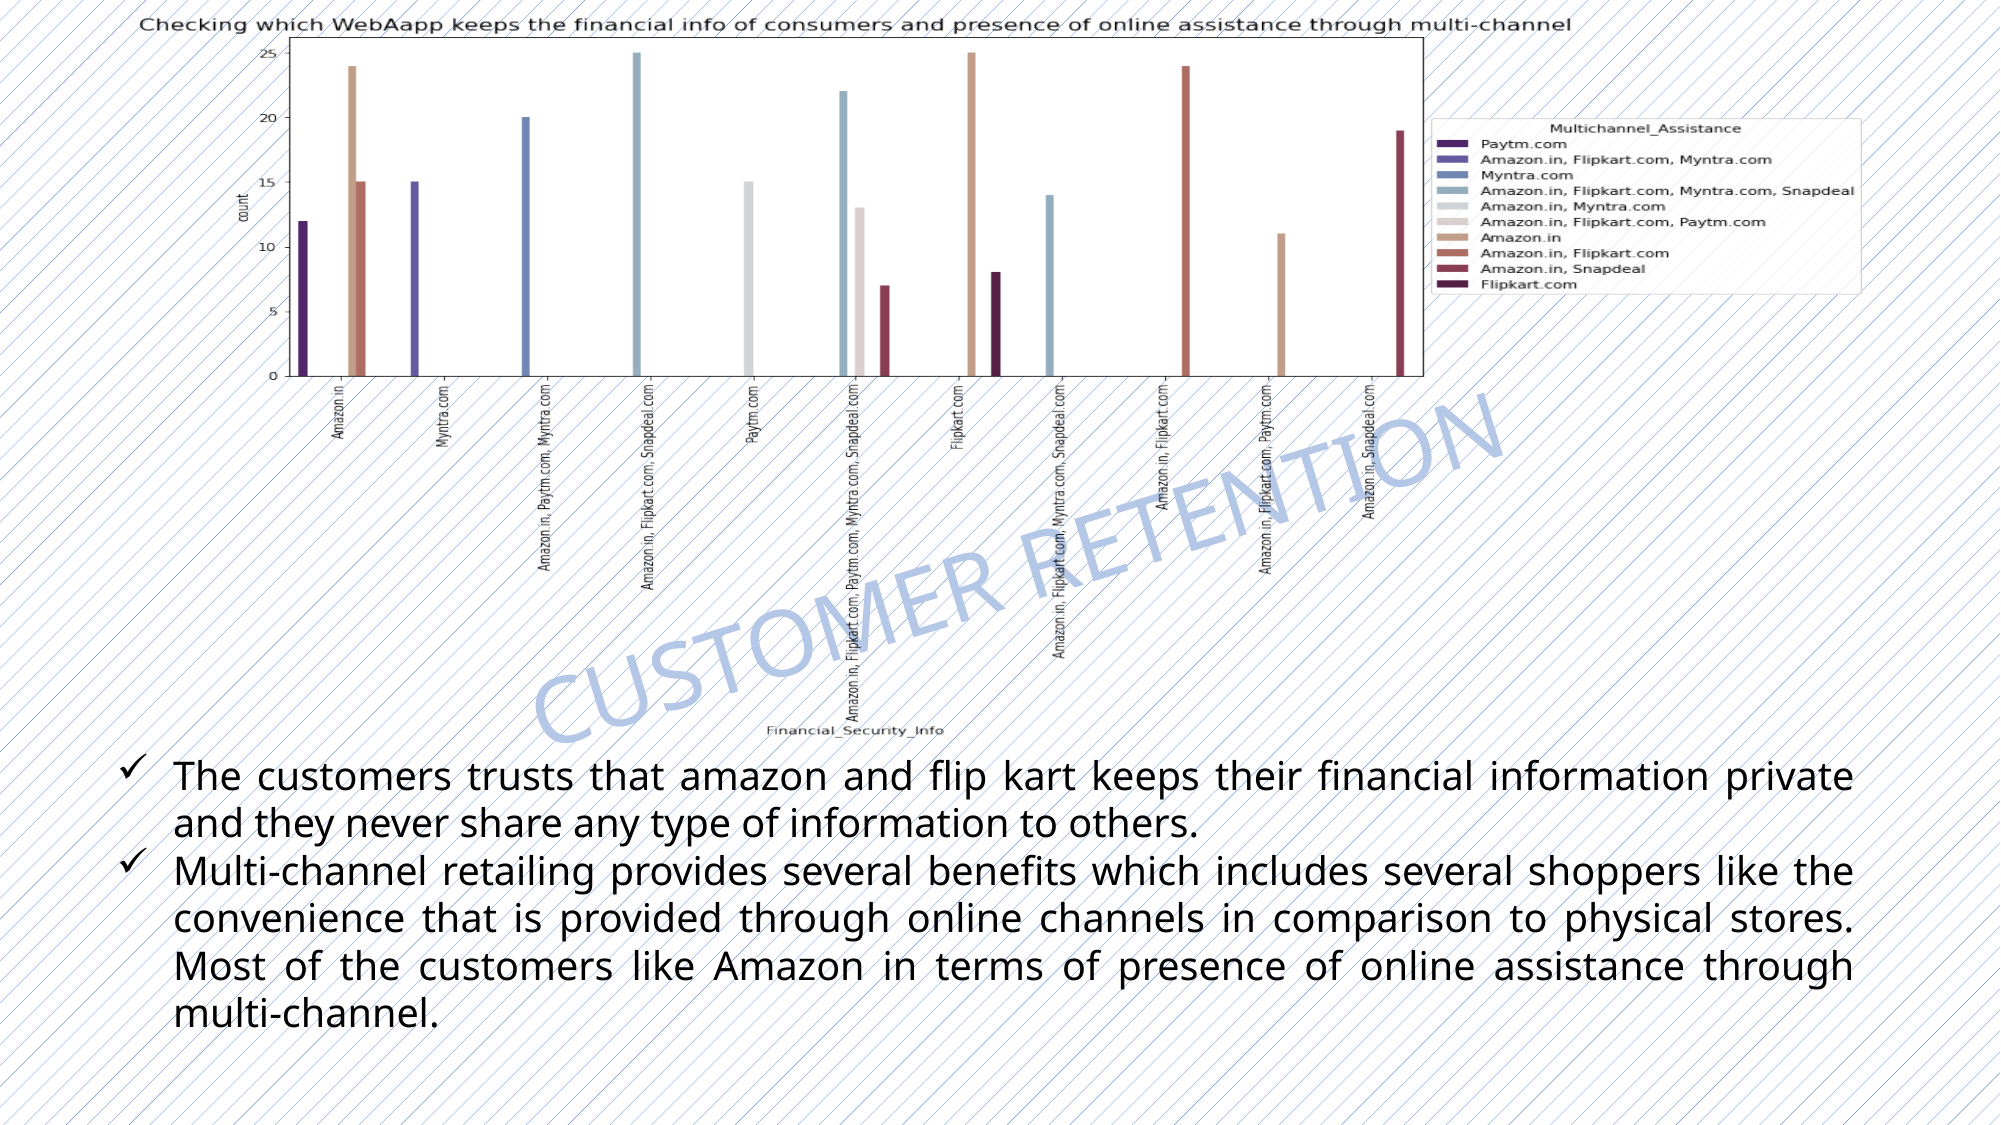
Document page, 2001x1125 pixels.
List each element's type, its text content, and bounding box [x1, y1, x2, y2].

picture [128, 11, 1872, 744]
text_box The customers trusts that amazon and flip kart keeps their financial information private and they never share any type of information to others. Multi-channel retailing provides several benefits which includes several shoppers like the convenience that is provided through online channels in comparison to physical stores. Most of the customers like Amazon in terms of presence of online assistance through multi-channel. [102, 743, 1871, 1125]
